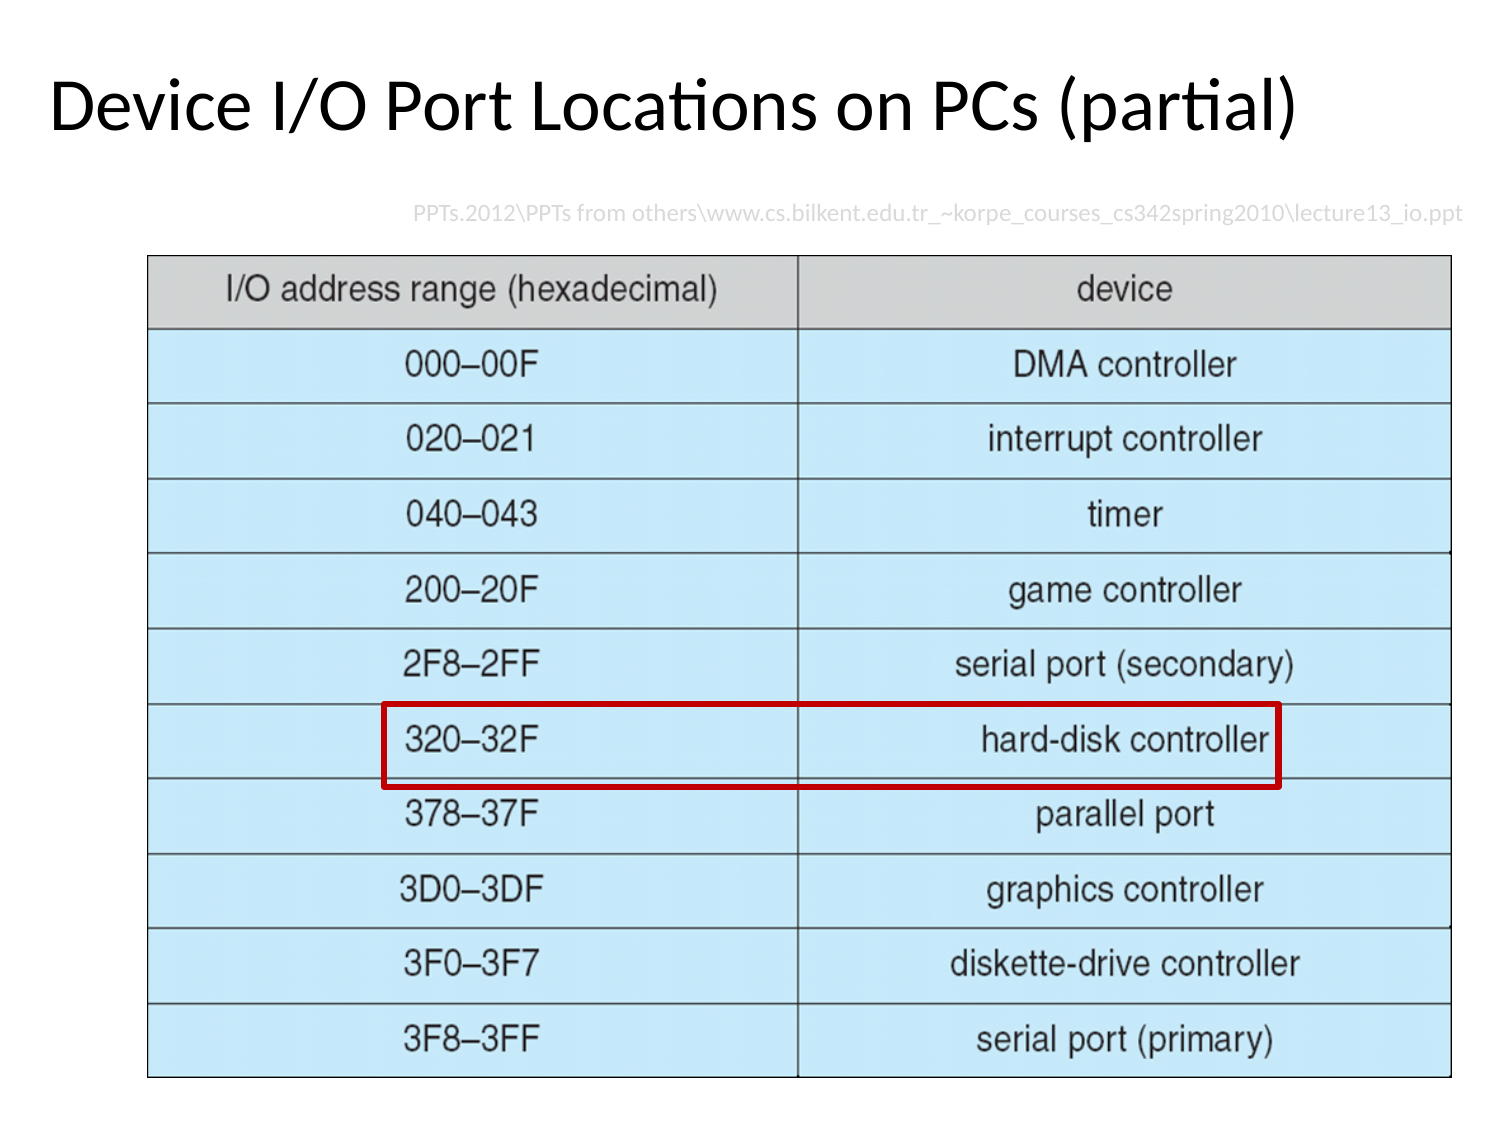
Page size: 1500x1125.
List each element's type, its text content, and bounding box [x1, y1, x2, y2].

title Device I/O Port Locations on PCs (partial) [0, 46, 1350, 155]
picture [147, 255, 1453, 1078]
text_box PPTs.2012\PPTs from others\www.cs.bilkent.edu.tr_~korpe_courses_cs342spring2010\lecture13_io.ppt [398, 188, 1500, 234]
